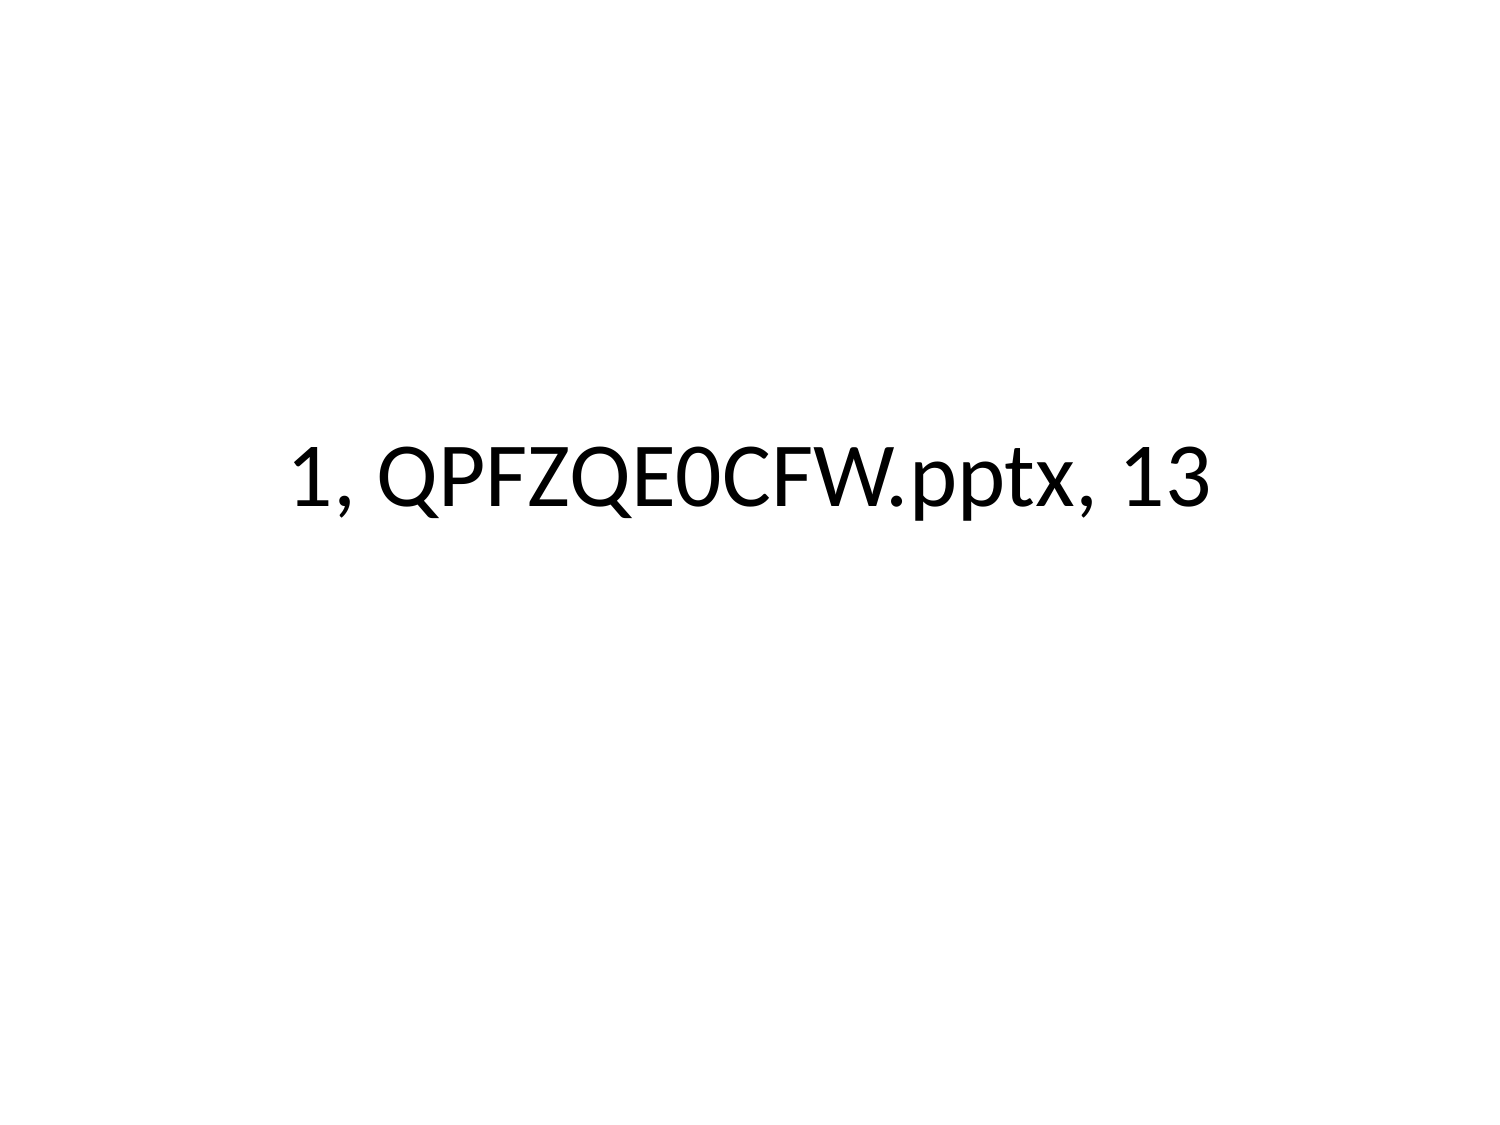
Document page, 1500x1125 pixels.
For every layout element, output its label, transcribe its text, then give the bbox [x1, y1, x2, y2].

title 1, QPFZQE0CFW.pptx, 13 [112, 349, 1388, 591]
